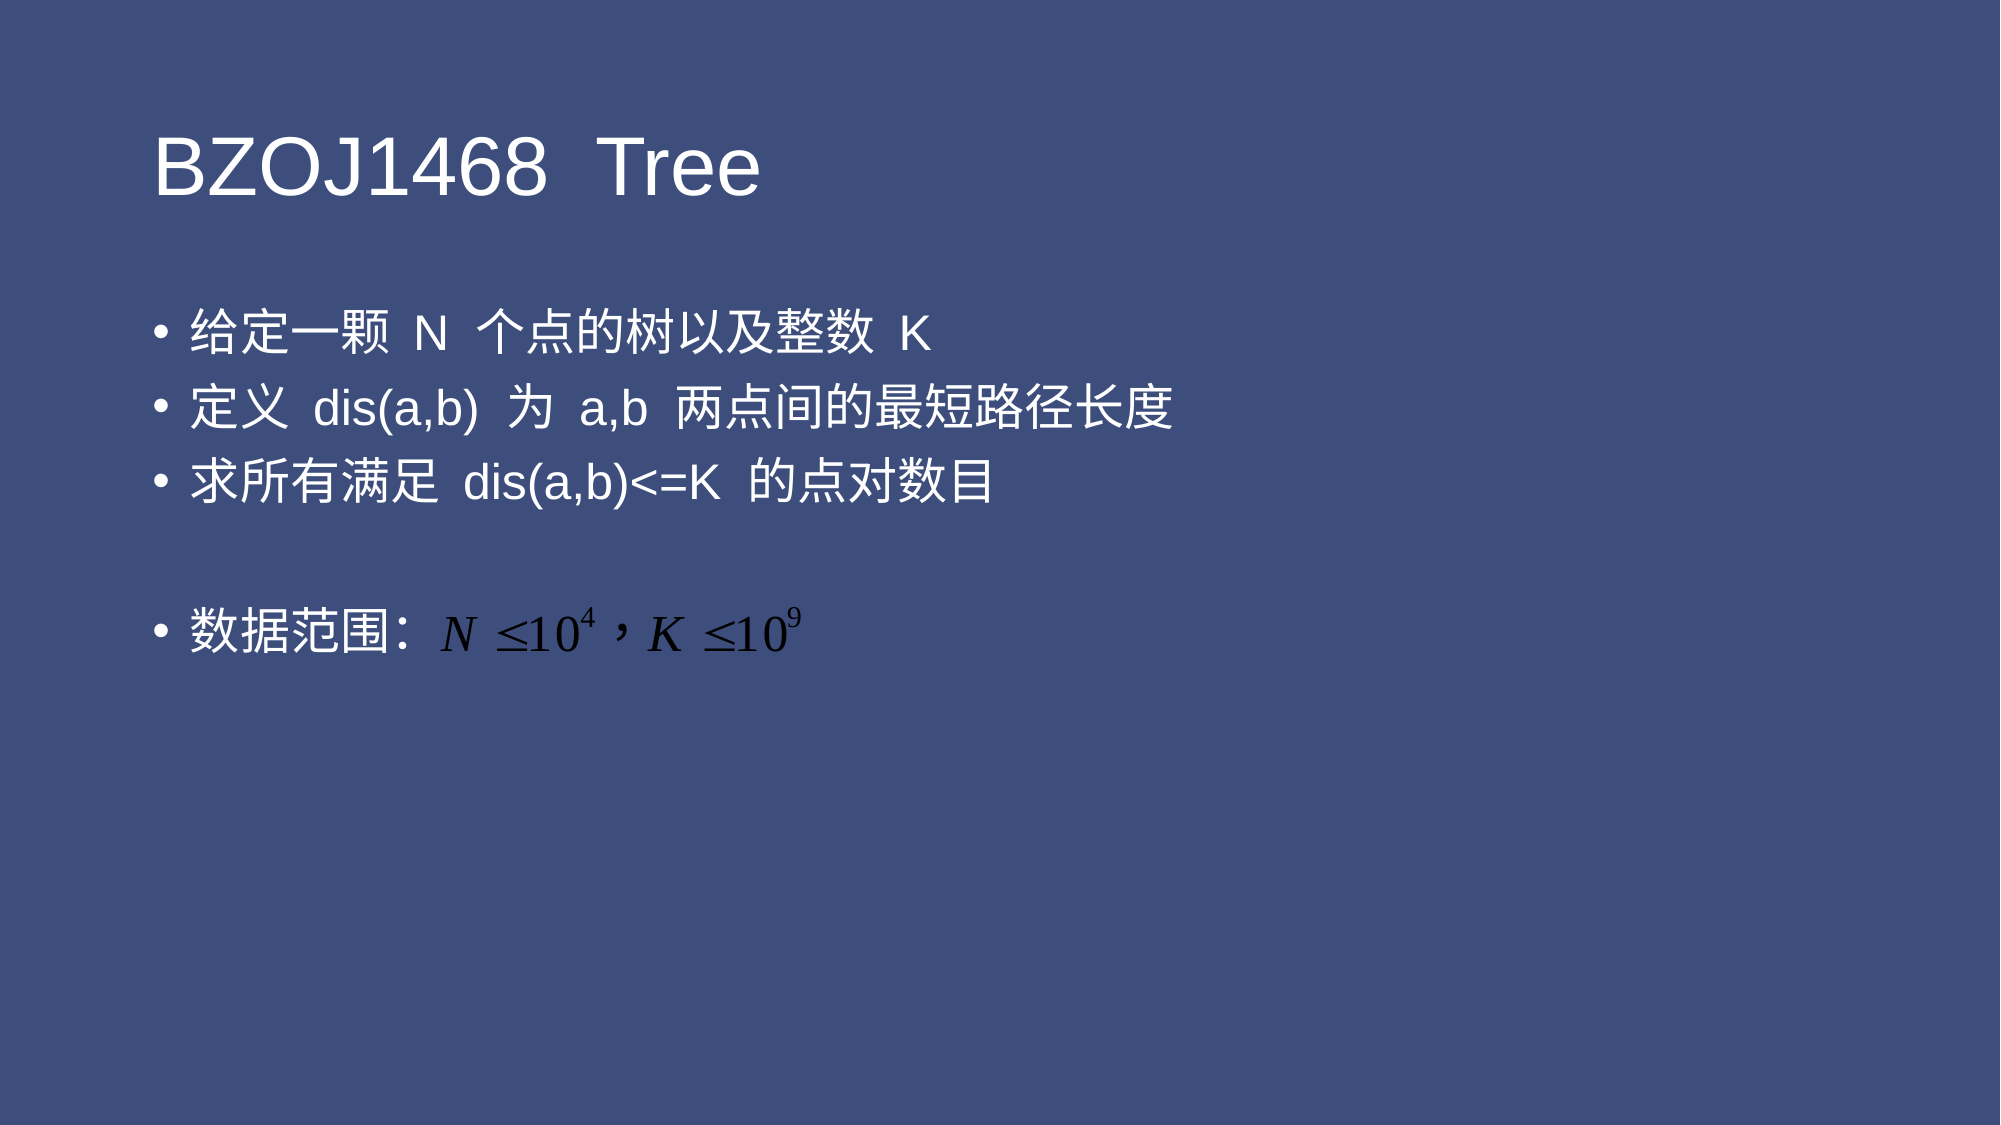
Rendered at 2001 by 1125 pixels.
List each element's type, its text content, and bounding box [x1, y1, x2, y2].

list 给定一颗 N 个点的树以及整数 K 定义 dis(a,b) 为 a,b 两点间的最短路径长度 求所有满足 dis(a,b)<=K 的点对数目 数据范围： [137, 299, 1863, 1014]
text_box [430, 594, 811, 664]
title BZOJ1468 Tree [137, 59, 1863, 278]
